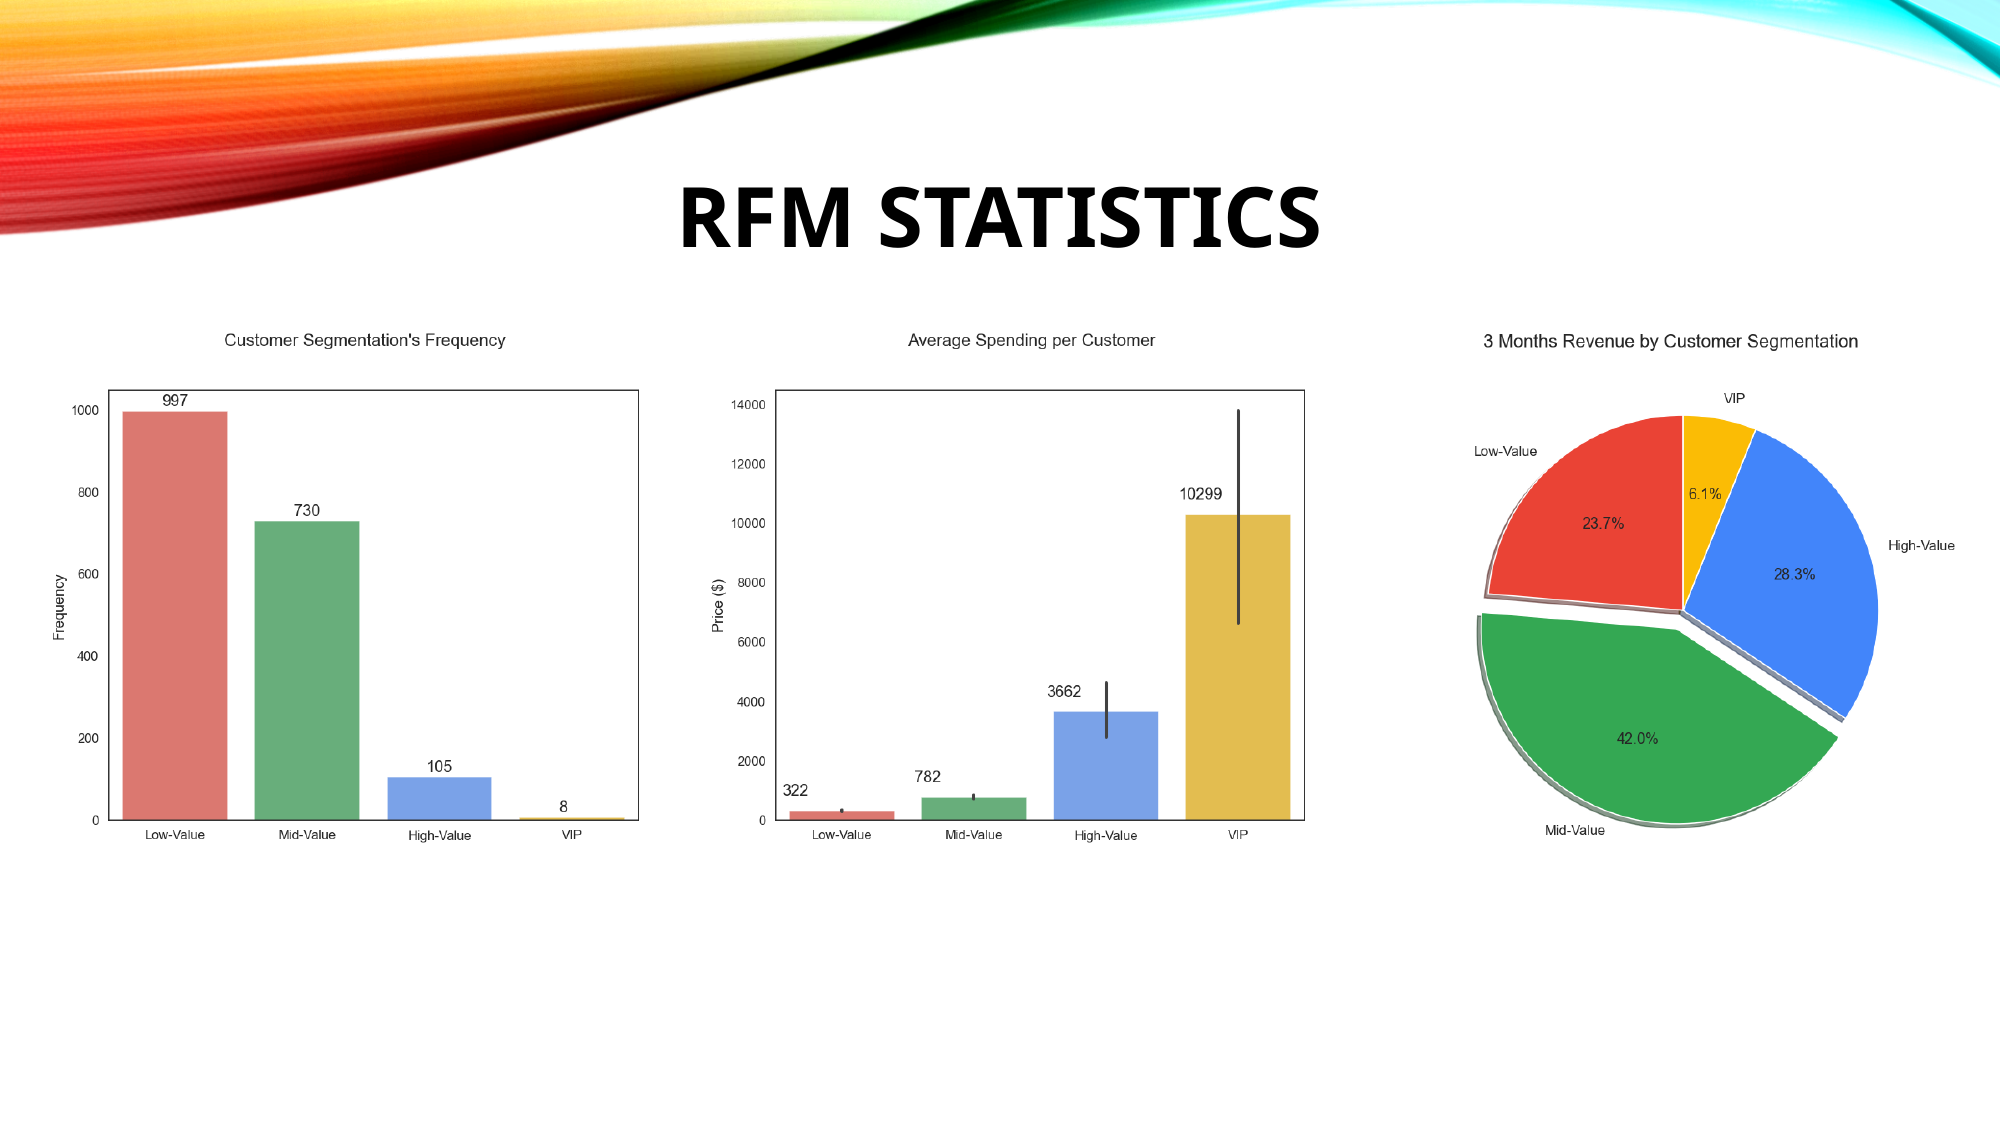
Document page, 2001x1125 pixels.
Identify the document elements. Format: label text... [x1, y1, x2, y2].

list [706, 322, 1309, 891]
picture [1309, 322, 2000, 924]
picture [23, 322, 706, 891]
title RFM Statistics [196, 91, 1804, 273]
picture [0, 0, 2000, 237]
